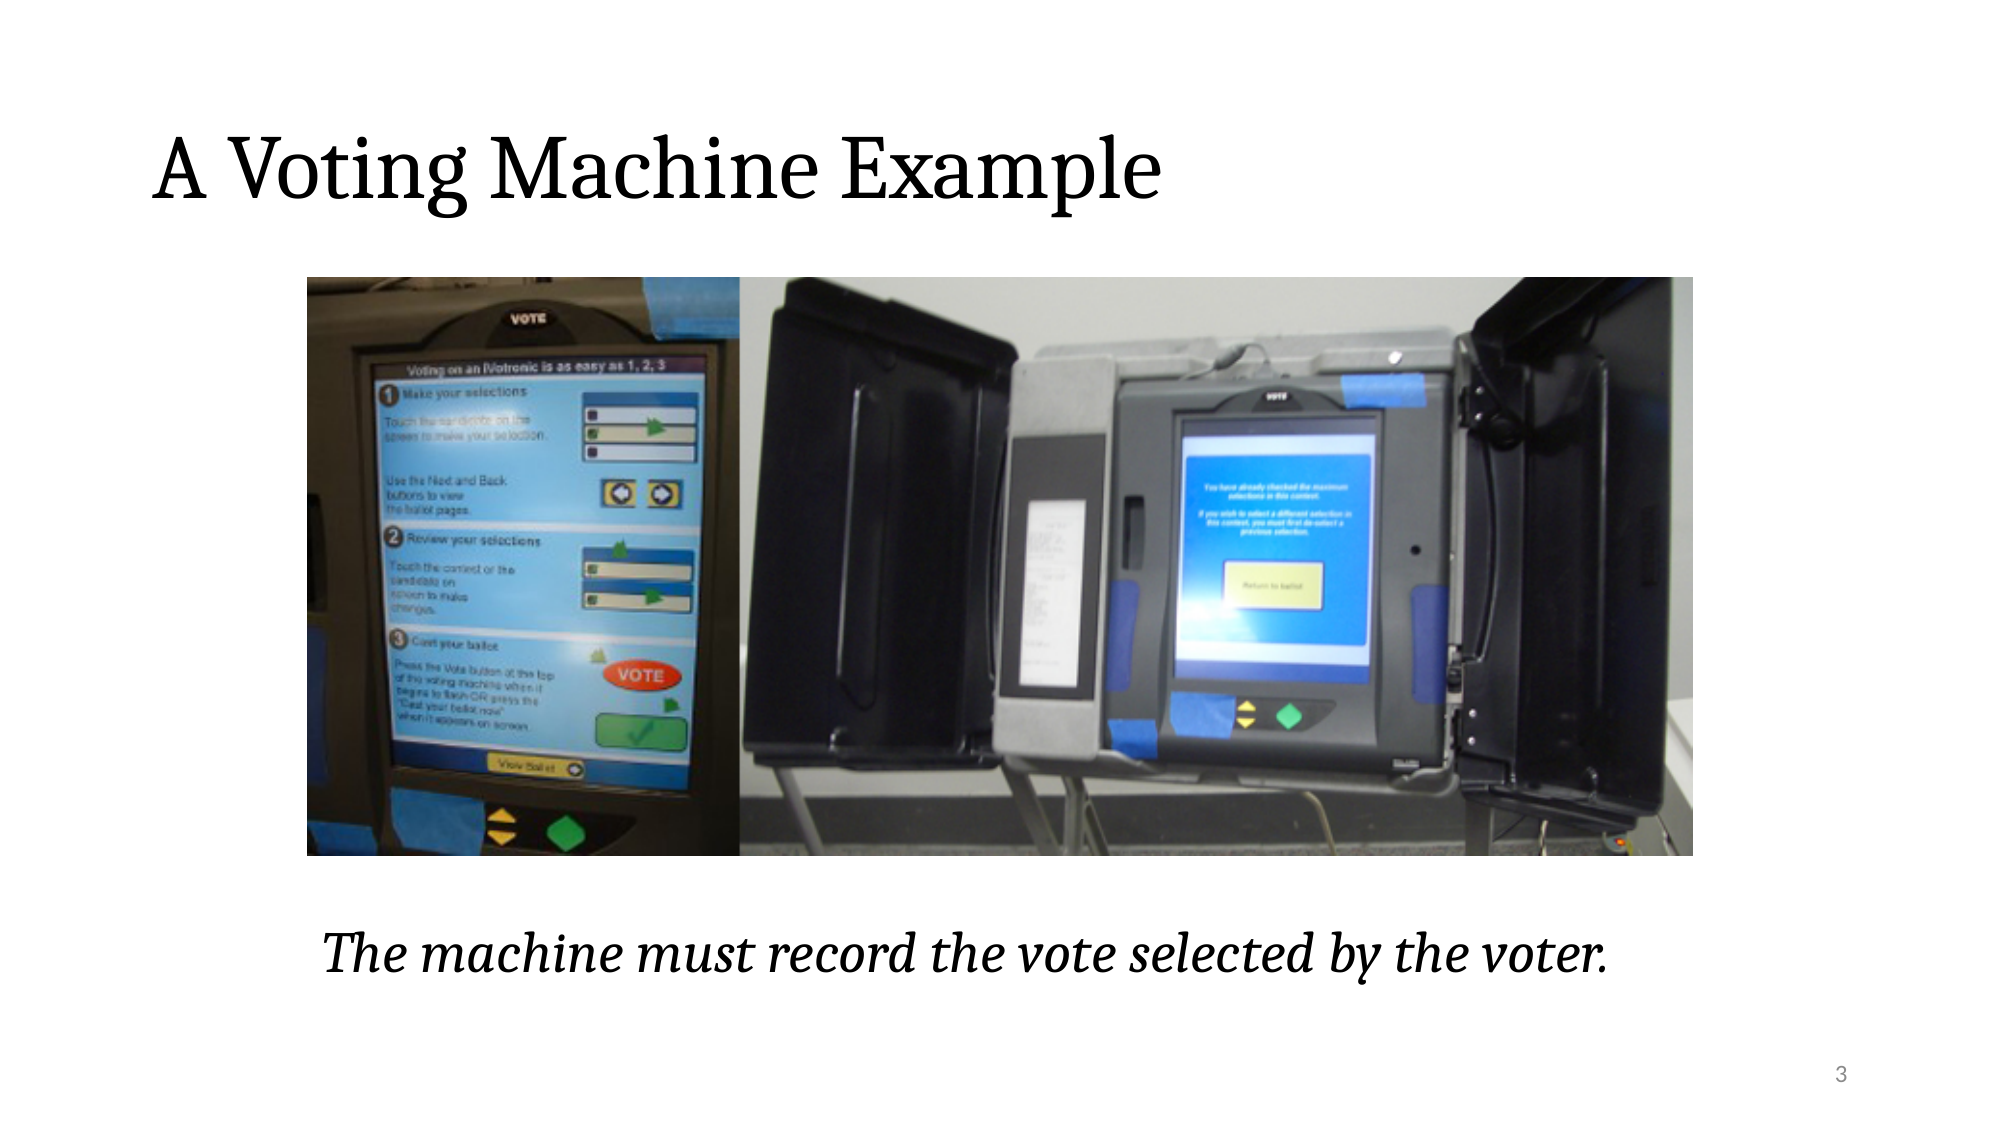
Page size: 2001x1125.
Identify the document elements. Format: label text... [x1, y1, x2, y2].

slide_number 3 [1412, 1042, 1863, 1103]
title A Voting Machine Example [137, 59, 1863, 278]
text_box The machine must record the vote selected by the voter. [307, 906, 1693, 992]
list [307, 277, 1693, 856]
